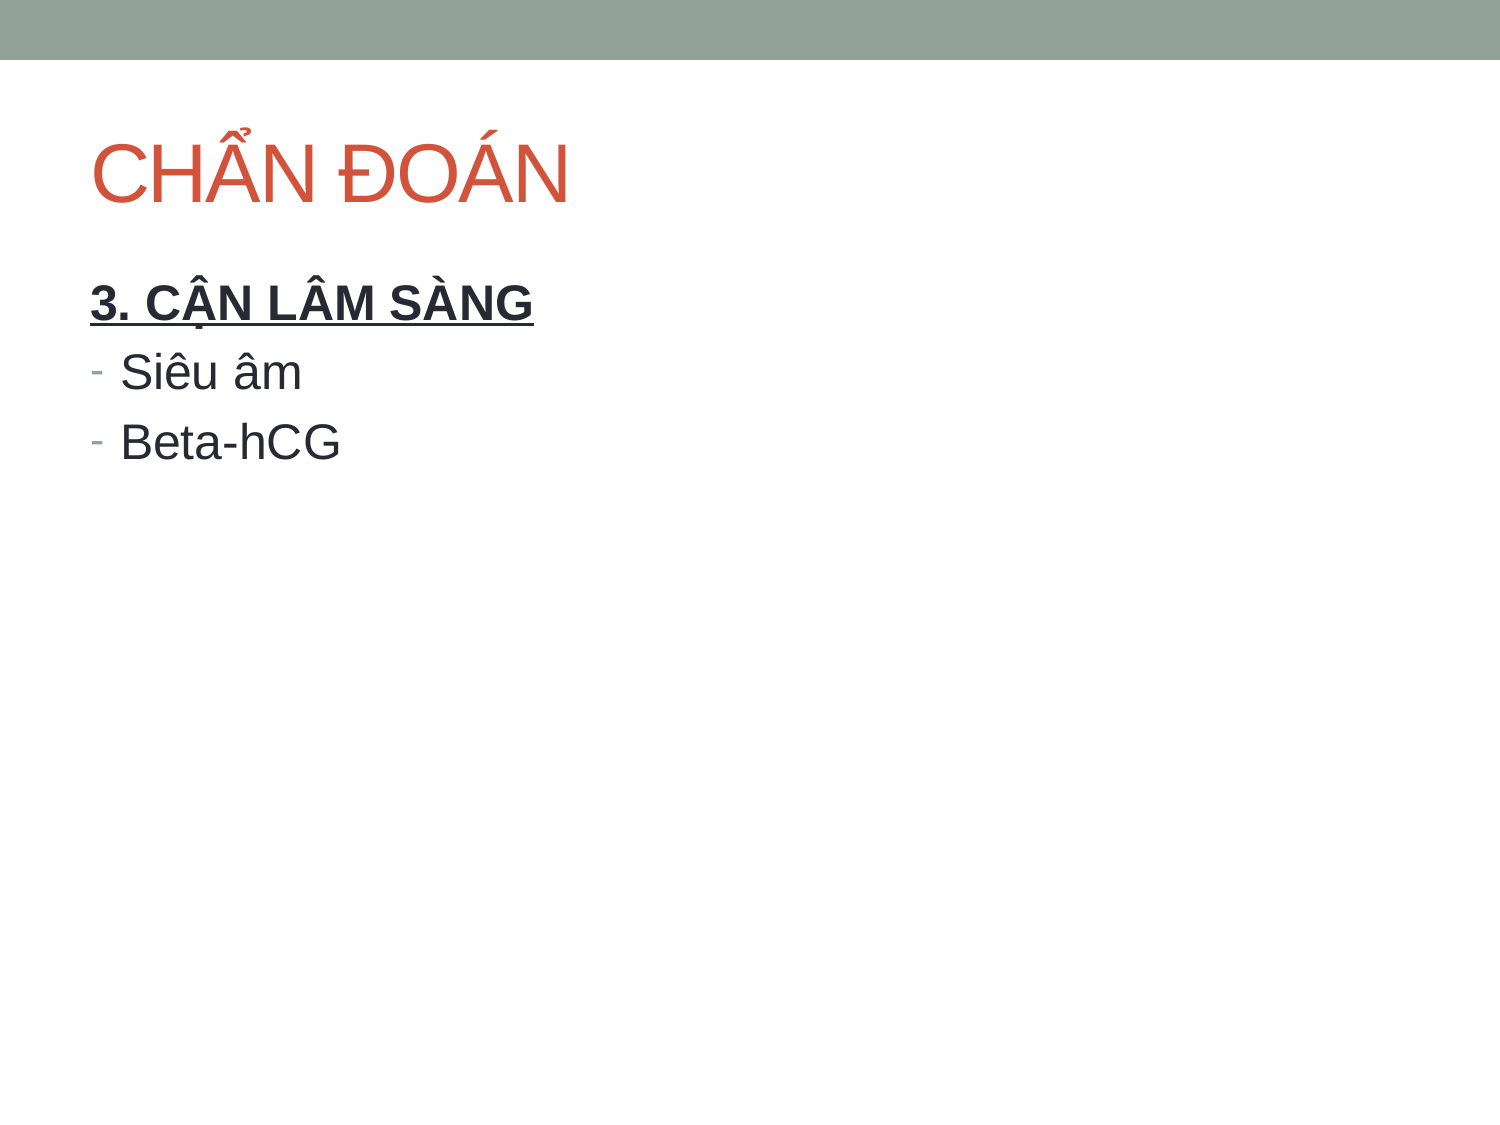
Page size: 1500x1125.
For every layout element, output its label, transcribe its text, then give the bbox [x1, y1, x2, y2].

list 3. CẬN LÂM SÀNG Siêu âm Beta-hCG [75, 262, 1425, 1063]
title CHẨN ĐOÁN [75, 87, 1425, 250]
